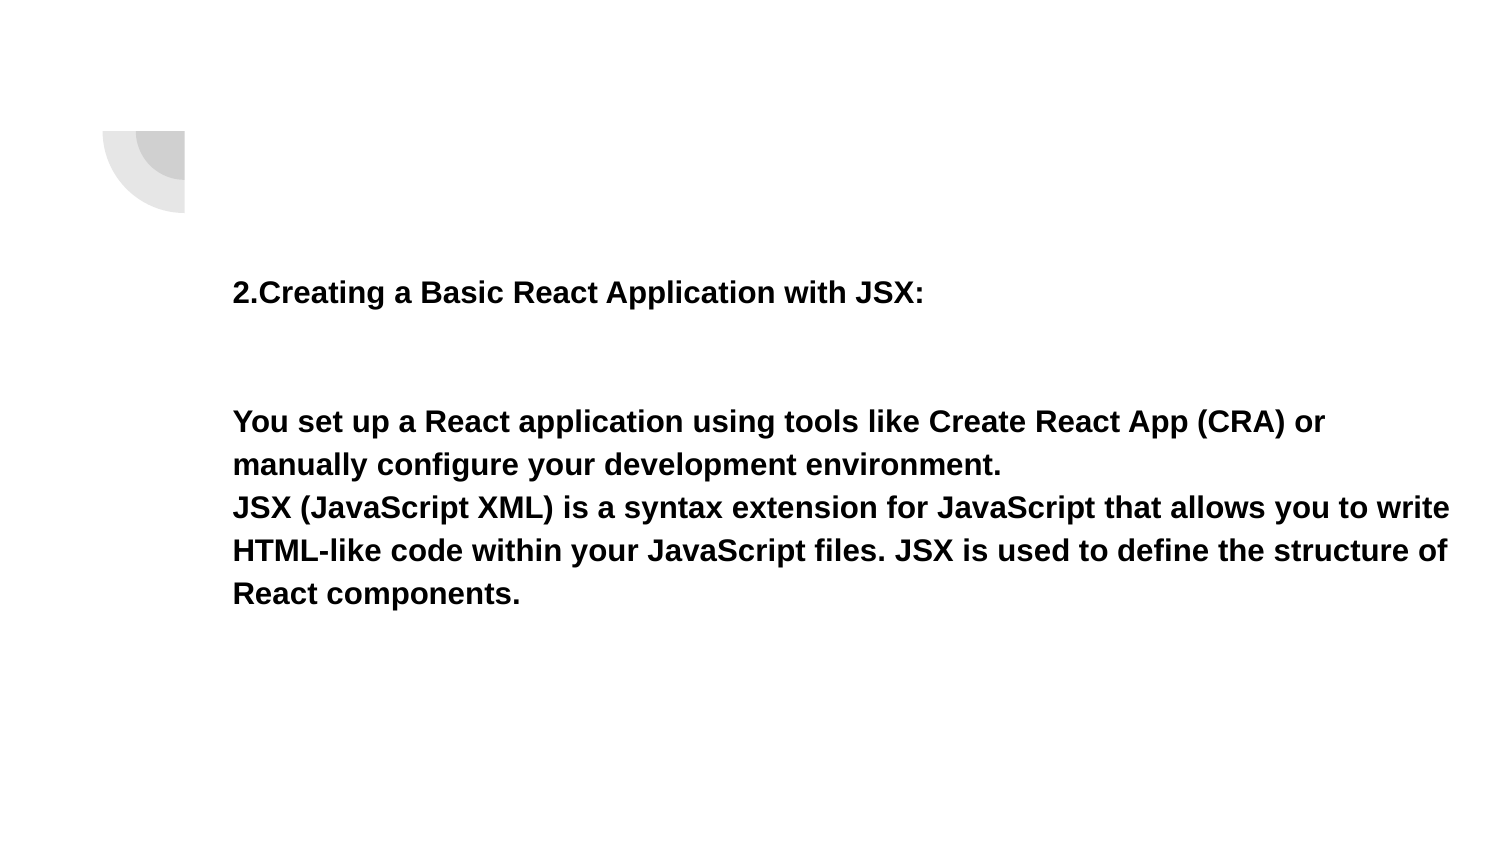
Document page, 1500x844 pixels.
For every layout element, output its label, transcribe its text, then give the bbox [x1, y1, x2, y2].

text_box 2.Creating a Basic React Application with JSX: You set up a React application using tools like Create React App (CRA) or manually configure your development environment. JSX (JavaScript XML) is a syntax extension for JavaScript that allows you to write HTML-like code within your JavaScript files. JSX is used to define the structure of React components. [217, 251, 1473, 626]
